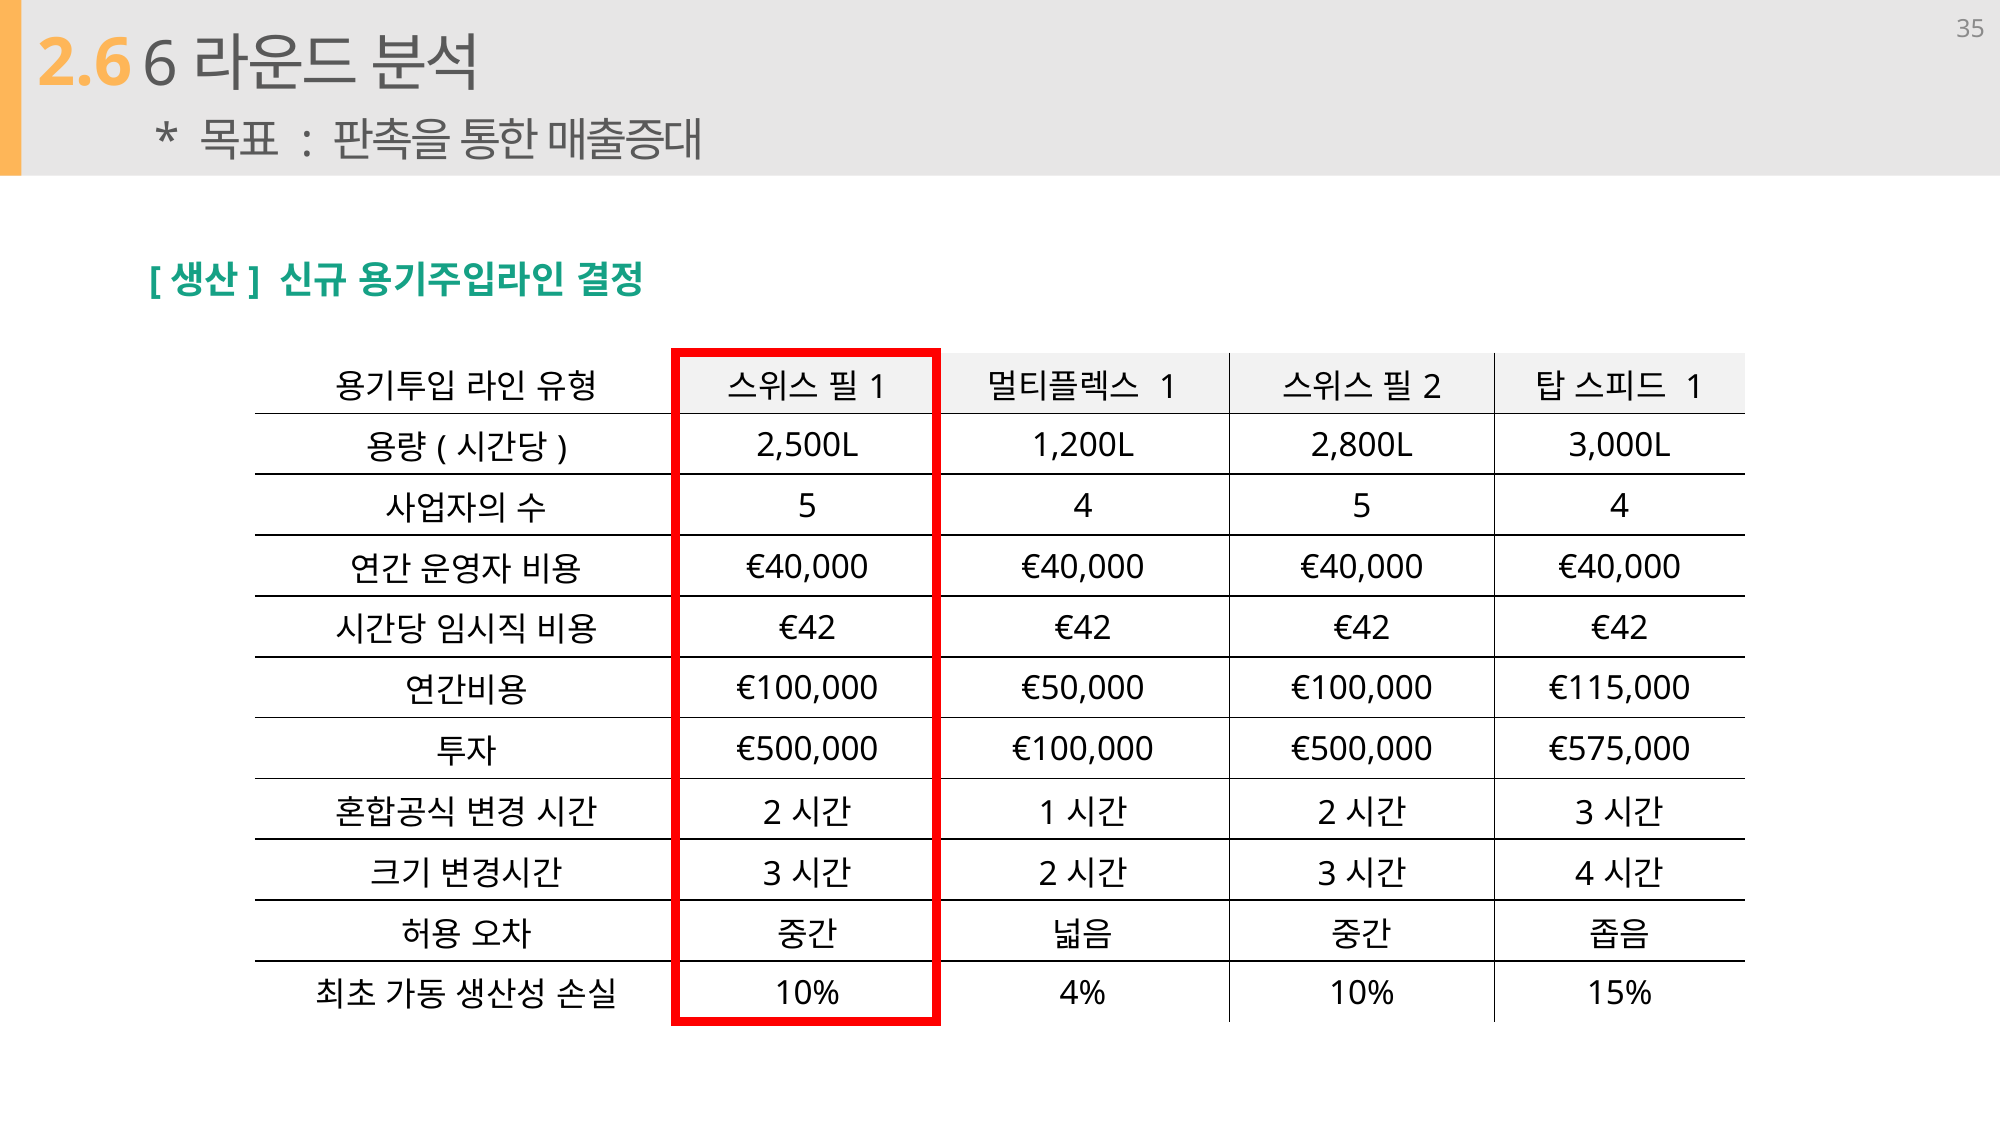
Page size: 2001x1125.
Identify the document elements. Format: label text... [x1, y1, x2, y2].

table_cell €100,000 [1230, 658, 1494, 717]
table_cell €42 [937, 597, 1229, 656]
table_cell €115,000 [1495, 658, 1745, 717]
table_cell 5 [1230, 475, 1494, 534]
table_cell 1,200L [937, 414, 1229, 473]
text_box [675, 352, 937, 1022]
table_cell 1시간 [937, 779, 1229, 838]
table_cell €40,000 [937, 536, 1229, 595]
table_cell 연간비용 [255, 658, 675, 717]
table_cell €42 [1230, 597, 1494, 656]
table_cell 10% [1230, 962, 1494, 1022]
table_cell 중간 [1230, 901, 1494, 960]
table_header 스위스 필2 [1230, 353, 1494, 413]
table_cell 시간당 임시직 비용 [255, 597, 675, 656]
table_cell €500,000 [1230, 718, 1494, 778]
table_cell 2시간 [937, 840, 1229, 899]
table_header 용기투입 라인 유형 [255, 353, 675, 413]
table_cell 4시간 [1495, 840, 1745, 899]
table_cell 연간 운영자 비용 [255, 536, 675, 595]
table_cell €42 [1495, 597, 1745, 656]
table_cell 최초 가동 생산성 손실 [255, 962, 675, 1022]
table_cell 4 [937, 475, 1229, 534]
table_cell 15% [1495, 962, 1745, 1022]
table_header 탑 스피드 1 [1495, 353, 1745, 413]
table_cell 3시간 [1495, 779, 1745, 838]
table_cell 4% [937, 962, 1229, 1022]
table_cell 3시간 [1230, 840, 1494, 899]
table_cell 2,800L [1230, 414, 1494, 473]
table_cell €40,000 [1230, 536, 1494, 595]
table_cell 사업자의 수 [255, 475, 675, 534]
table_cell €40,000 [1495, 536, 1745, 595]
table_cell 크기 변경시간 [255, 840, 675, 899]
table_cell 허용 오차 [255, 901, 675, 960]
table_cell 투자 [255, 718, 675, 778]
table_cell €575,000 [1495, 718, 1745, 778]
table_cell 2시간 [1230, 779, 1494, 838]
table_cell 넓음 [937, 901, 1229, 960]
table_cell €50,000 [937, 658, 1229, 717]
table_cell 좁음 [1495, 901, 1745, 960]
table_cell 3,000L [1495, 414, 1745, 473]
table_header 멀티플렉스 1 [937, 353, 1229, 413]
table_cell €100,000 [937, 718, 1229, 778]
table_cell 용량(시간당) [255, 414, 675, 473]
text_box [생산] 신규 용기주입라인 결정 [133, 248, 937, 309]
table_cell 혼합공식 변경 시간 [255, 779, 675, 838]
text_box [0, 0, 2000, 176]
table_cell 4 [1495, 475, 1745, 534]
